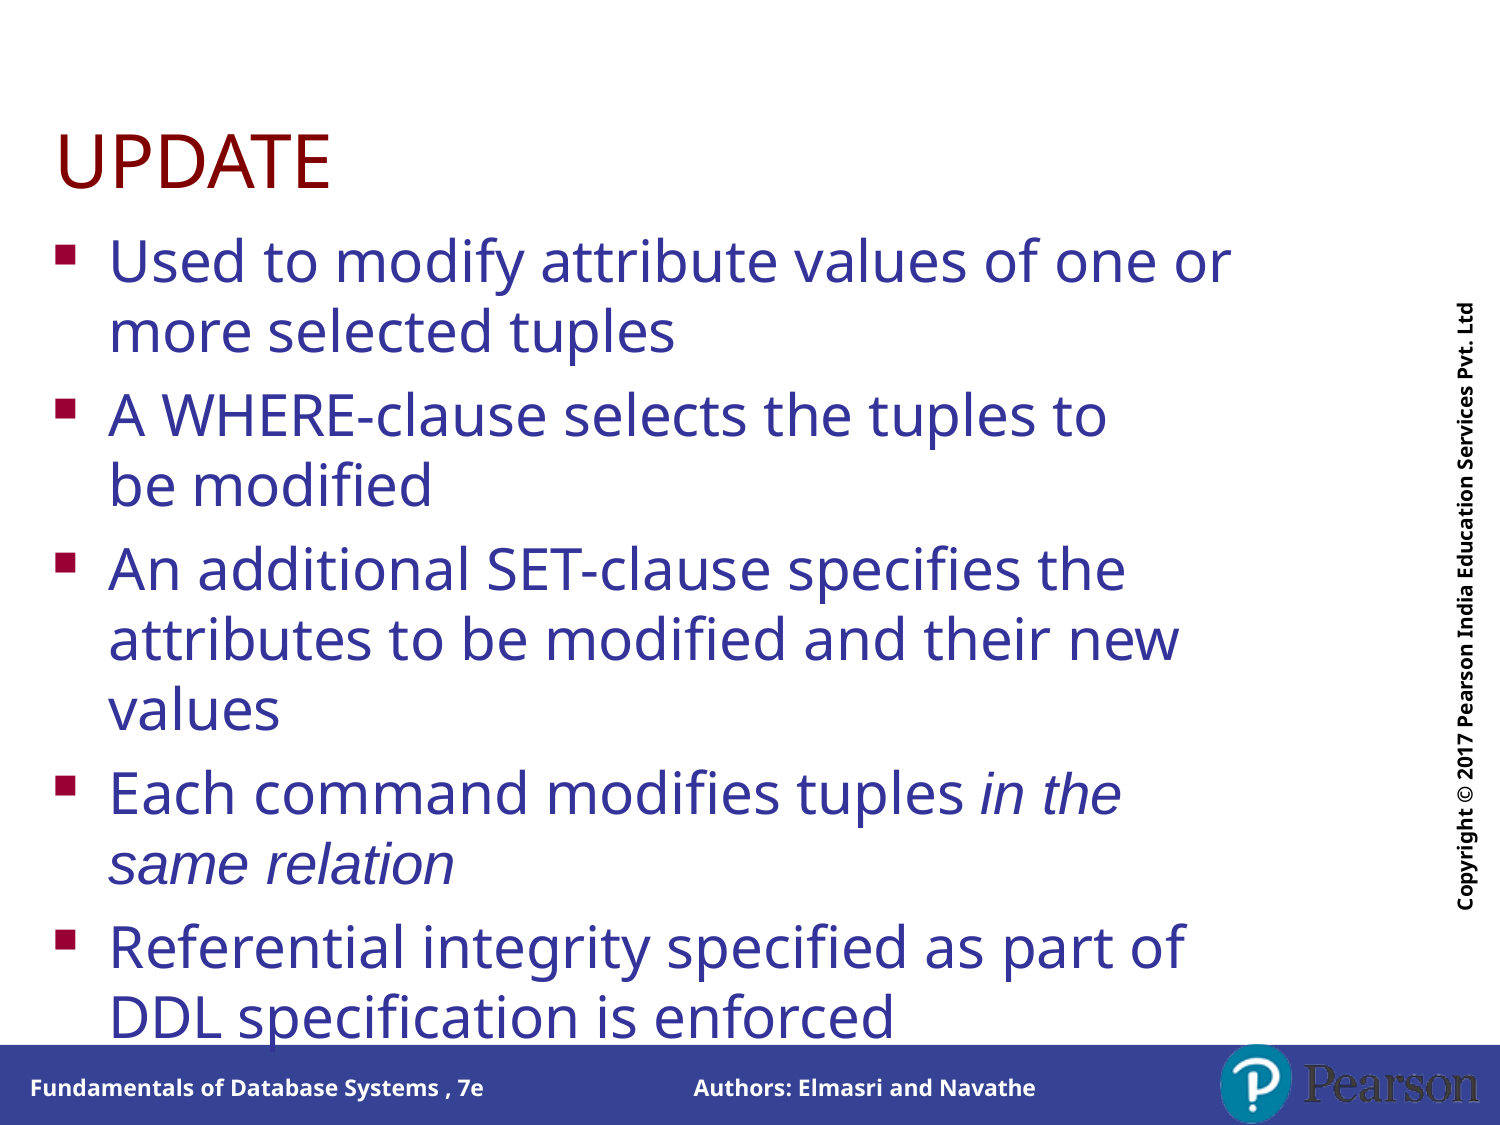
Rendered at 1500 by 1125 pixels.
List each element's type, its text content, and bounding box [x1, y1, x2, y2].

title UPDATE [54, 1, 1329, 221]
text_box Used to modify attribute values of one or more selected tuples A WHERE-clause selects the tuples to be modified An additional SET-clause specifies the attributes to be modified and their new values Each command modifies tuples in the same relation Referential integrity specified as part of DDL specification is enforced [50, 221, 1364, 1050]
picture [1220, 1044, 1480, 1124]
picture [1249, 1105, 1257, 1112]
text_box Copyright © 2017 Pearson India Education Services Pvt. Ltd [1451, 206, 1482, 914]
slide_number Fundamentals of Database Systems , 7e [27, 1071, 547, 1125]
footer Authors: Elmasri and Navathe [691, 1070, 1081, 1125]
picture [1233, 1057, 1280, 1102]
